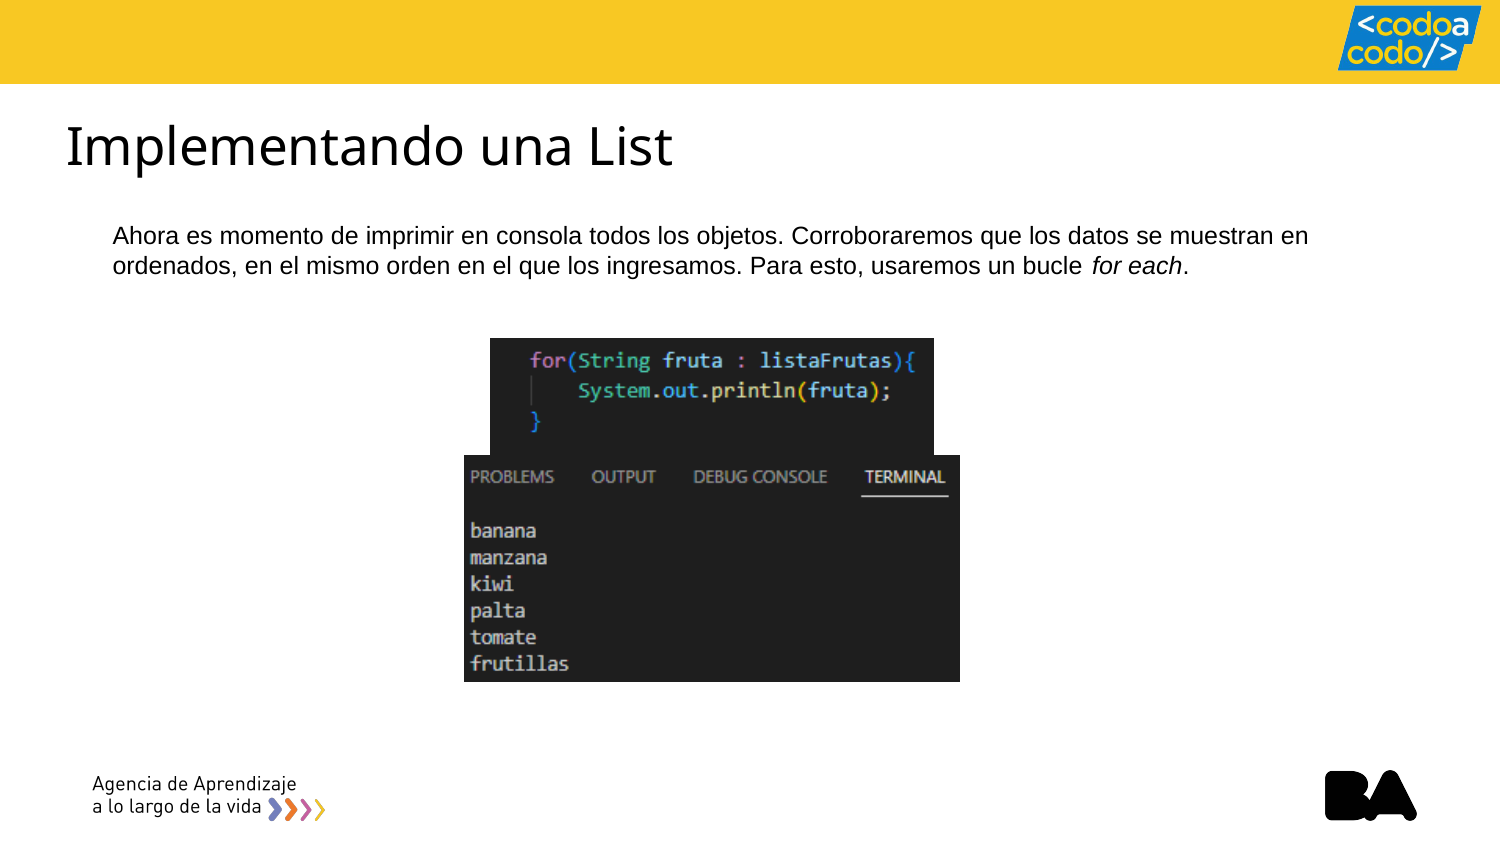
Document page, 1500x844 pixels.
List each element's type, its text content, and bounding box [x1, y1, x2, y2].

picture [464, 337, 960, 683]
text_box Ahora es momento de imprimir en consola todos los objetos. Corroboraremos que los datos se muestran en ordenados, en el mismo orden en el que los ingresamos. Para esto, usaremos un bucle for each. [97, 212, 1400, 317]
title Implementando una List [51, 98, 1446, 192]
picture [1337, 5, 1482, 71]
picture [1325, 770, 1417, 821]
picture [70, 756, 344, 835]
